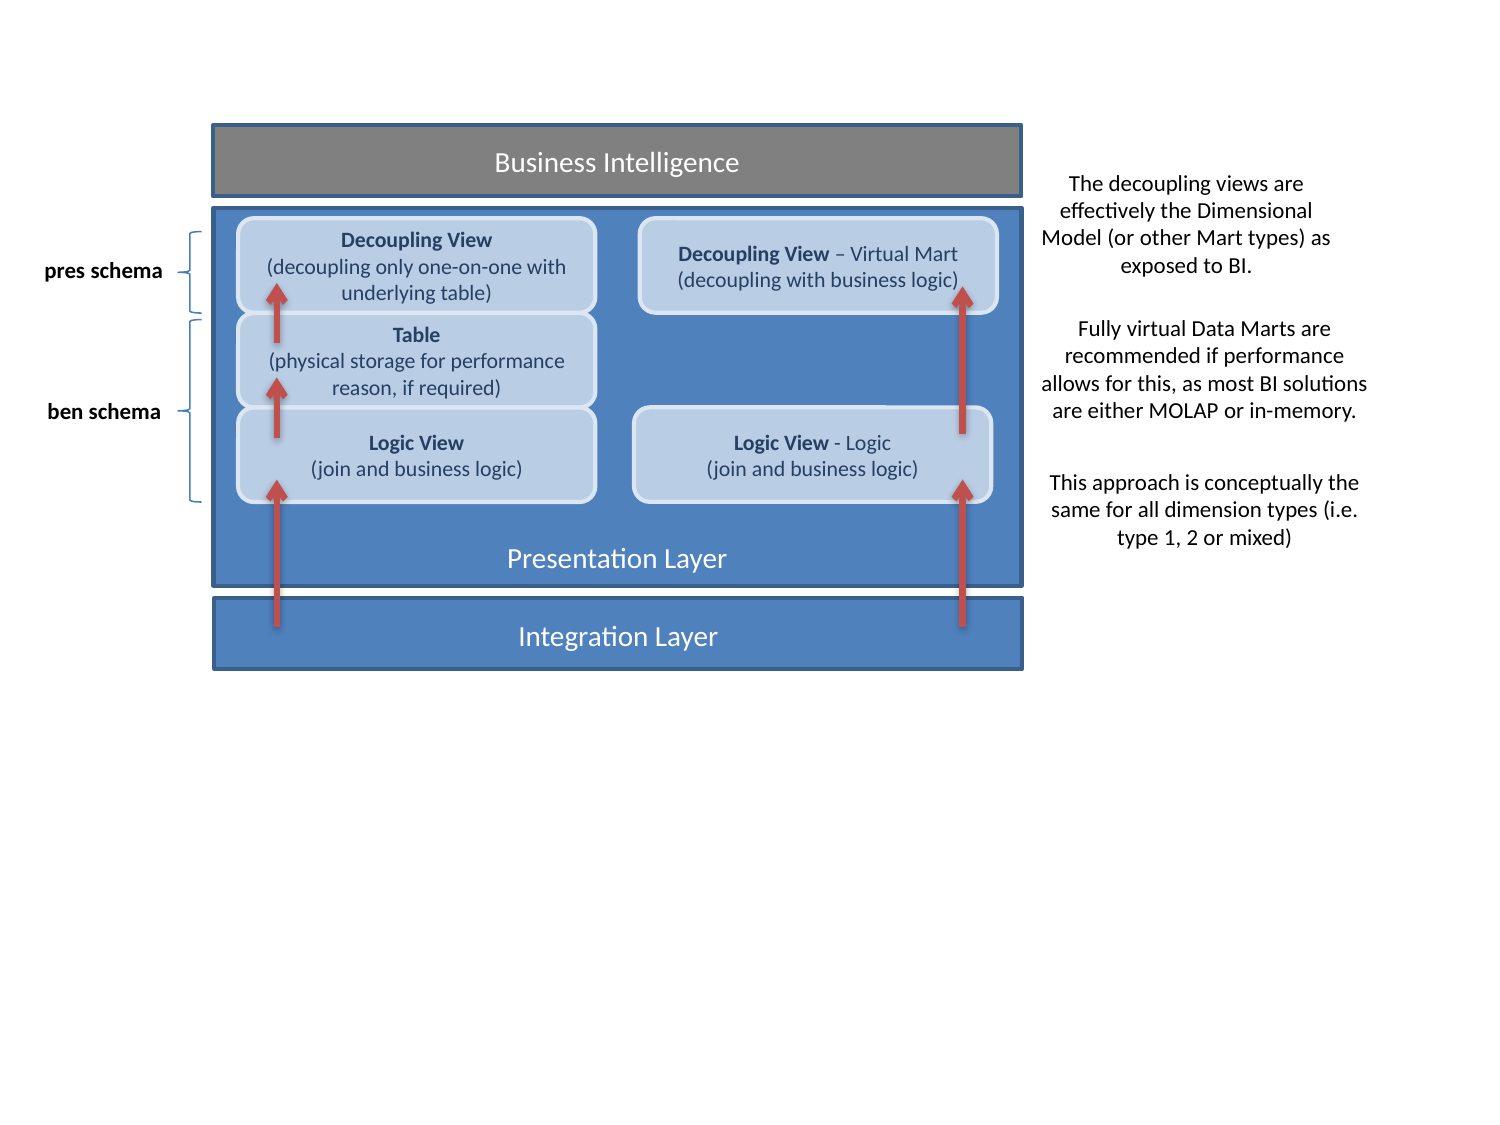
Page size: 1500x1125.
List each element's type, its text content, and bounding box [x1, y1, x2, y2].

text_box Business Intelligence [463, 135, 771, 186]
text_box Decoupling View – Virtual Mart (decoupling with business logic) [637, 216, 1000, 315]
text_box [177, 318, 202, 503]
text_box Integration Layer [464, 610, 772, 660]
text_box ben schema [2, 389, 189, 432]
text_box [177, 230, 202, 314]
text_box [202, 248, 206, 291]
text_box pres schema [1, 248, 189, 291]
text_box This approach is conceptually the same for all dimension types (i.e. type 1, 2 or mixed) [1021, 459, 1388, 558]
text_box Fully virtual Data Marts are recommended if performance allows for this, as most BI solutions are either MOLAP or in-memory. [1021, 306, 1388, 431]
text_box Decoupling View (decoupling only one-on-one with underlying table) [235, 216, 598, 313]
text_box Logic View - Logic (join and business logic) [631, 405, 994, 504]
text_box The decoupling views are effectively the Dimensional Model (or other Mart types) as exposed to BI. [1021, 160, 1352, 286]
text_box Logic View (join and business logic) [235, 405, 598, 505]
text_box [211, 123, 1023, 198]
text_box ben schema [202, 389, 207, 432]
text_box [211, 206, 1024, 588]
text_box Table (physical storage for performance reason, if required) [235, 310, 598, 407]
text_box [212, 596, 1024, 671]
text_box Presentation Layer [463, 531, 771, 582]
